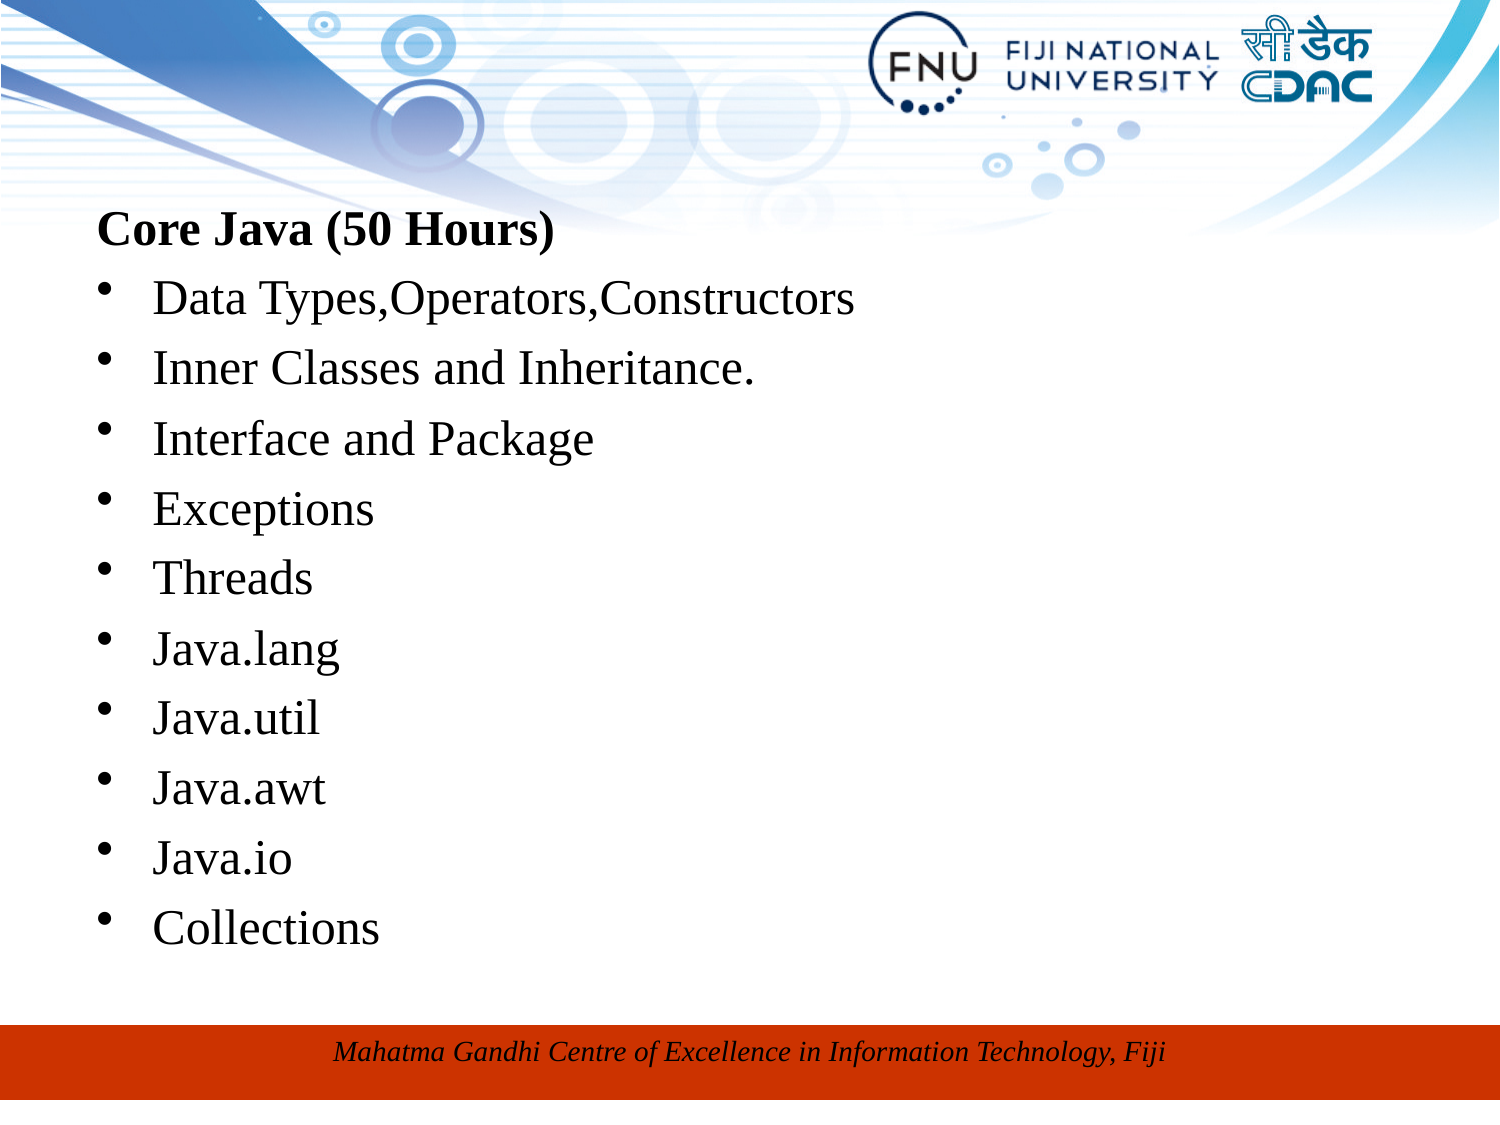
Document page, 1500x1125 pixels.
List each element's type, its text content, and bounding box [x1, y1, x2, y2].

picture [1, 0, 1499, 335]
list Core Java (50 Hours) Data Types,Operators,Constructors Inner Classes and Inheritance. Interface and Package Exceptions Threads Java.lang Java.util Java.awt Java.io Collections [81, 187, 1419, 988]
footer Mahatma Gandhi Centre of Excellence in Information Technology, Fiji [0, 1025, 1500, 1100]
